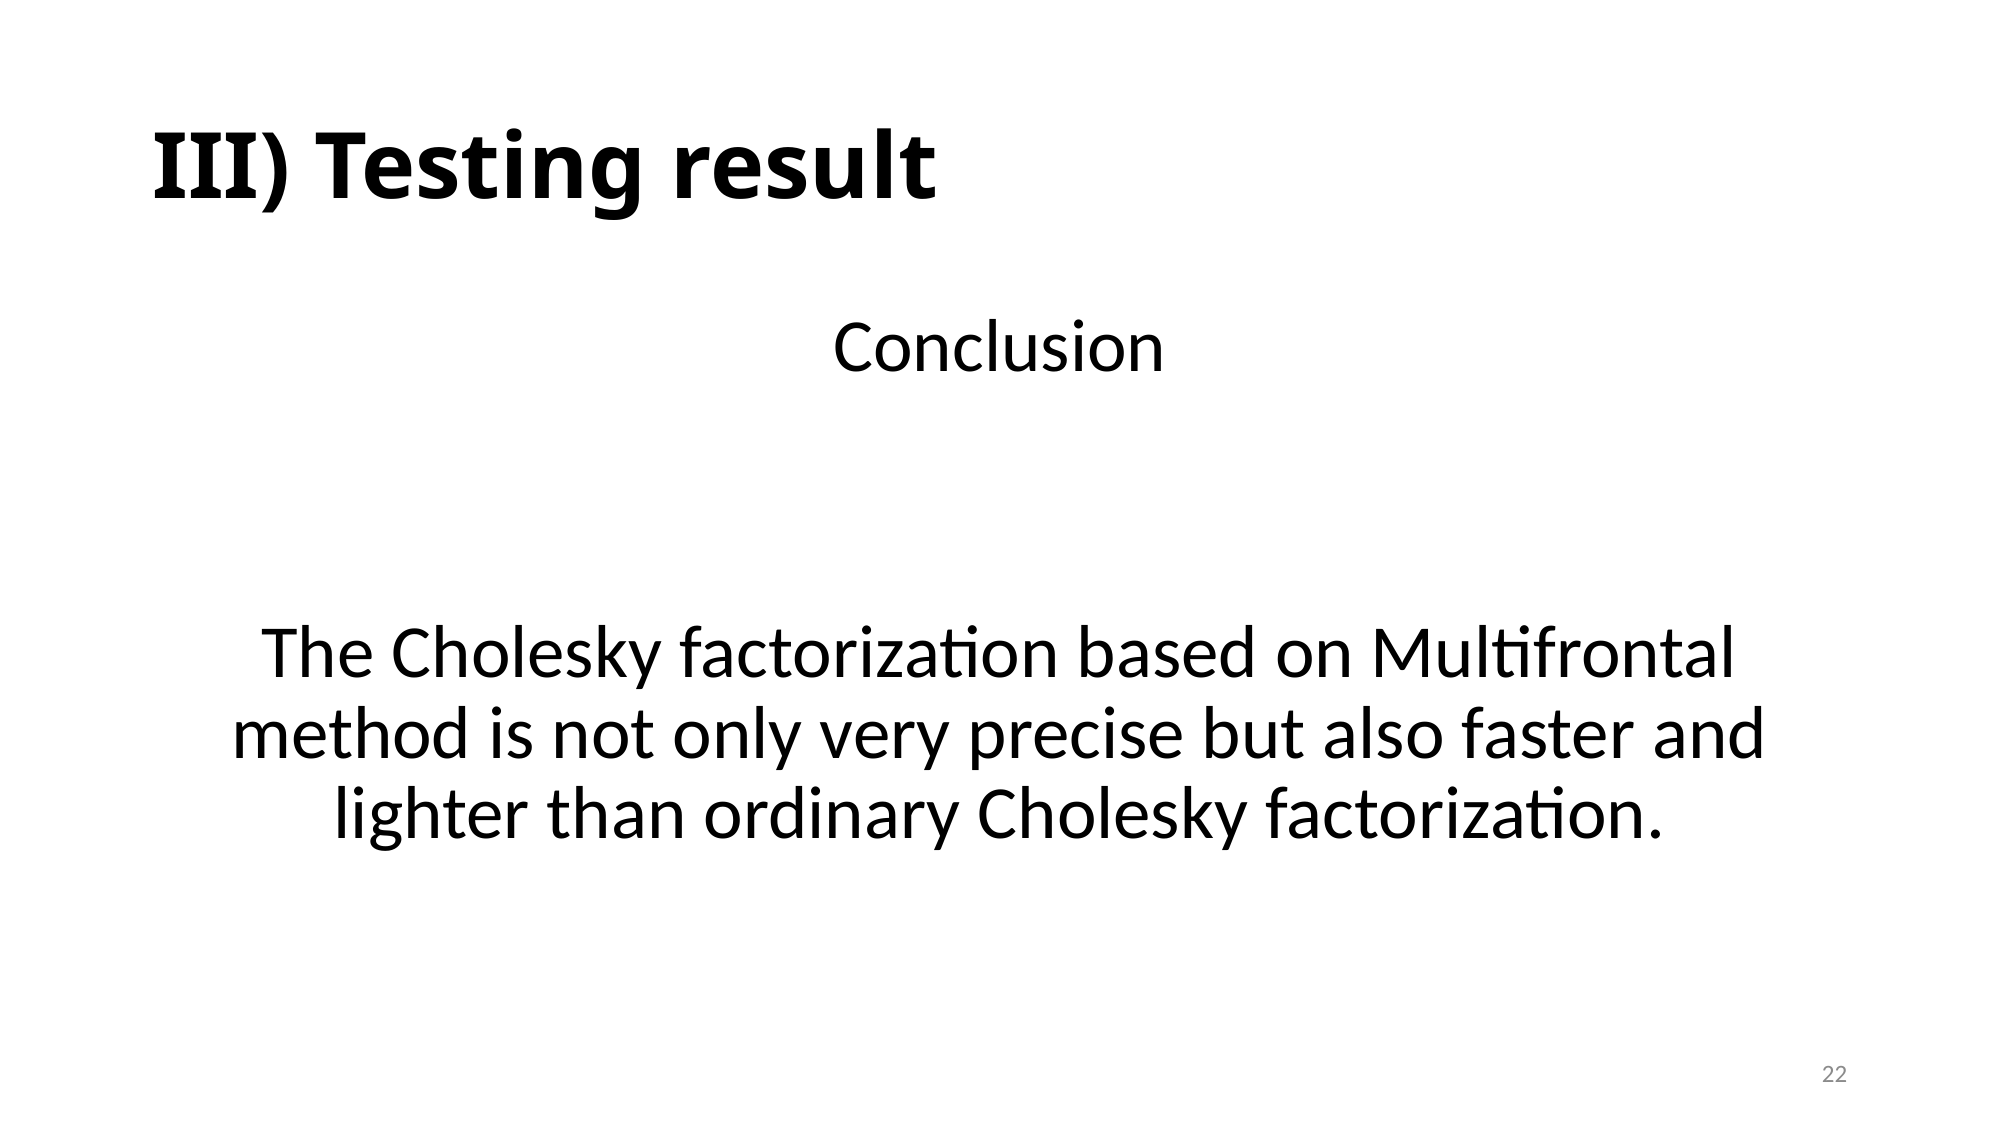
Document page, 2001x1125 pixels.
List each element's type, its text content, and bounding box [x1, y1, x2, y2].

slide_number 22 [1412, 1042, 1863, 1103]
title III) Testing result [137, 59, 1863, 278]
list Conclusion The Cholesky factorization based on Multifrontal method is not only very precise but also faster and lighter than ordinary Cholesky factorization. [137, 299, 1863, 1014]
